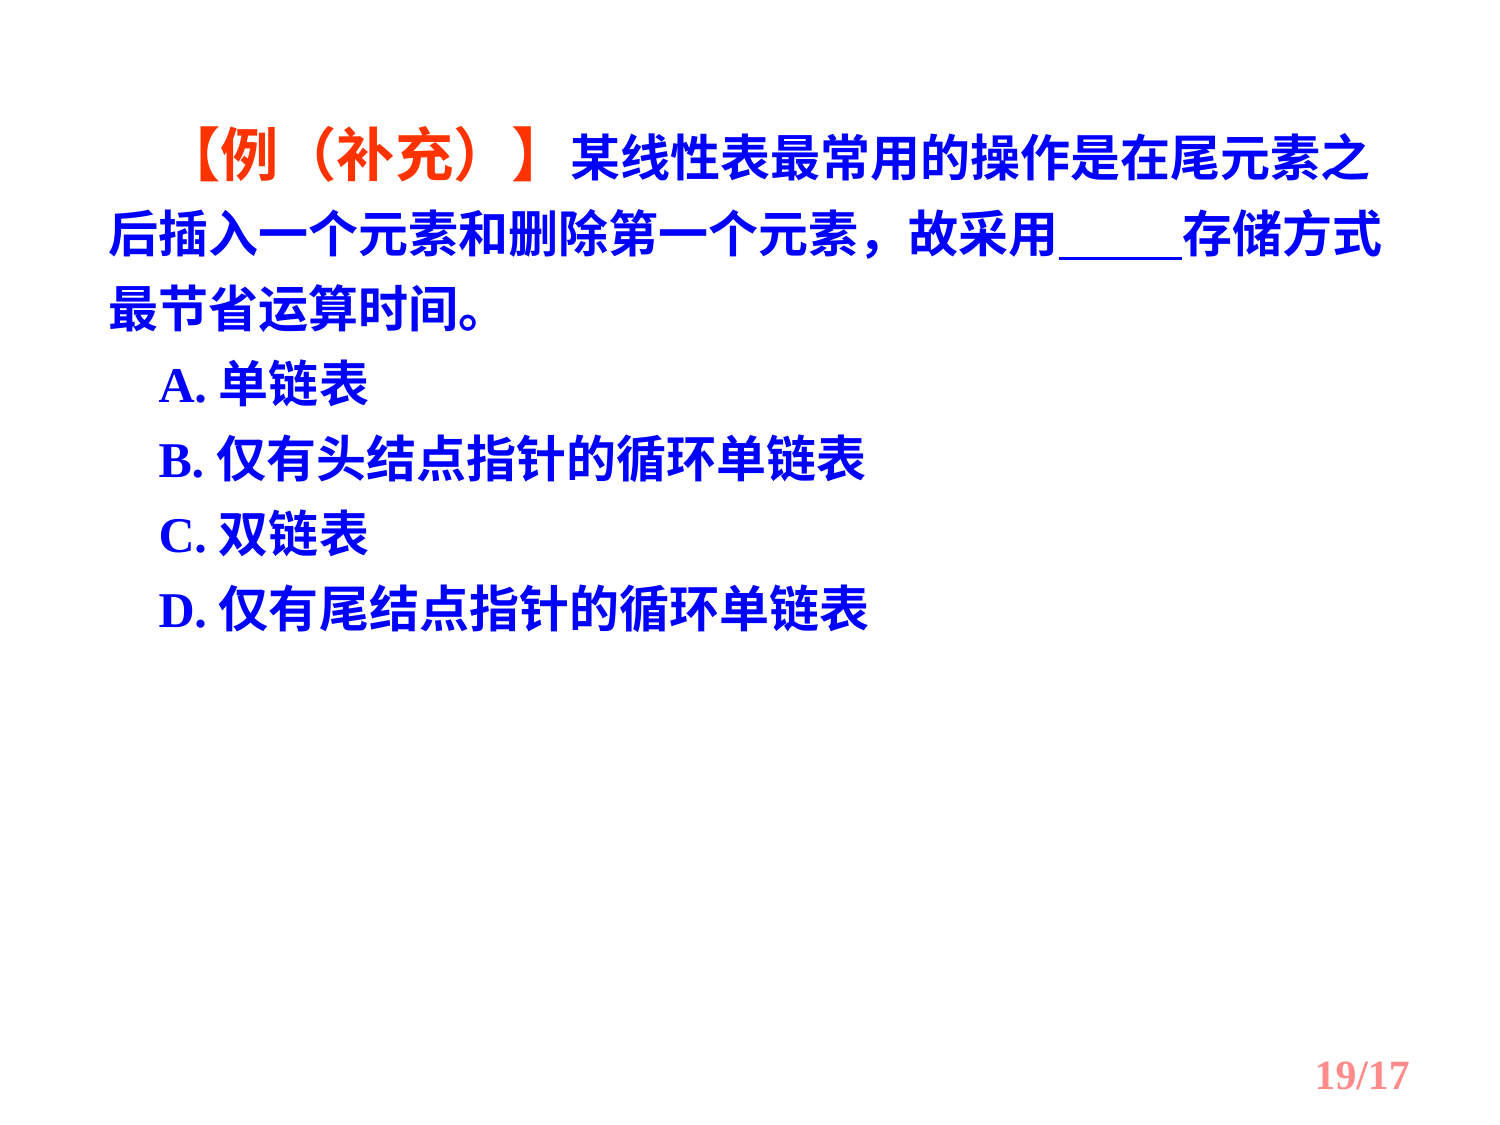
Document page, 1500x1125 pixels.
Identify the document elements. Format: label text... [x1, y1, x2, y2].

text_box 【例（补充）】某线性表最常用的操作是在尾元素之后插入一个元素和删除第一个元素，故采用 存储方式最节省运算时间。 A.单链表 B.仅有头结点指针的循环单链表 C.双链表 D.仅有尾结点指针的循环单链表 [93, 105, 1407, 646]
slide_number 19 [1074, 1042, 1425, 1103]
